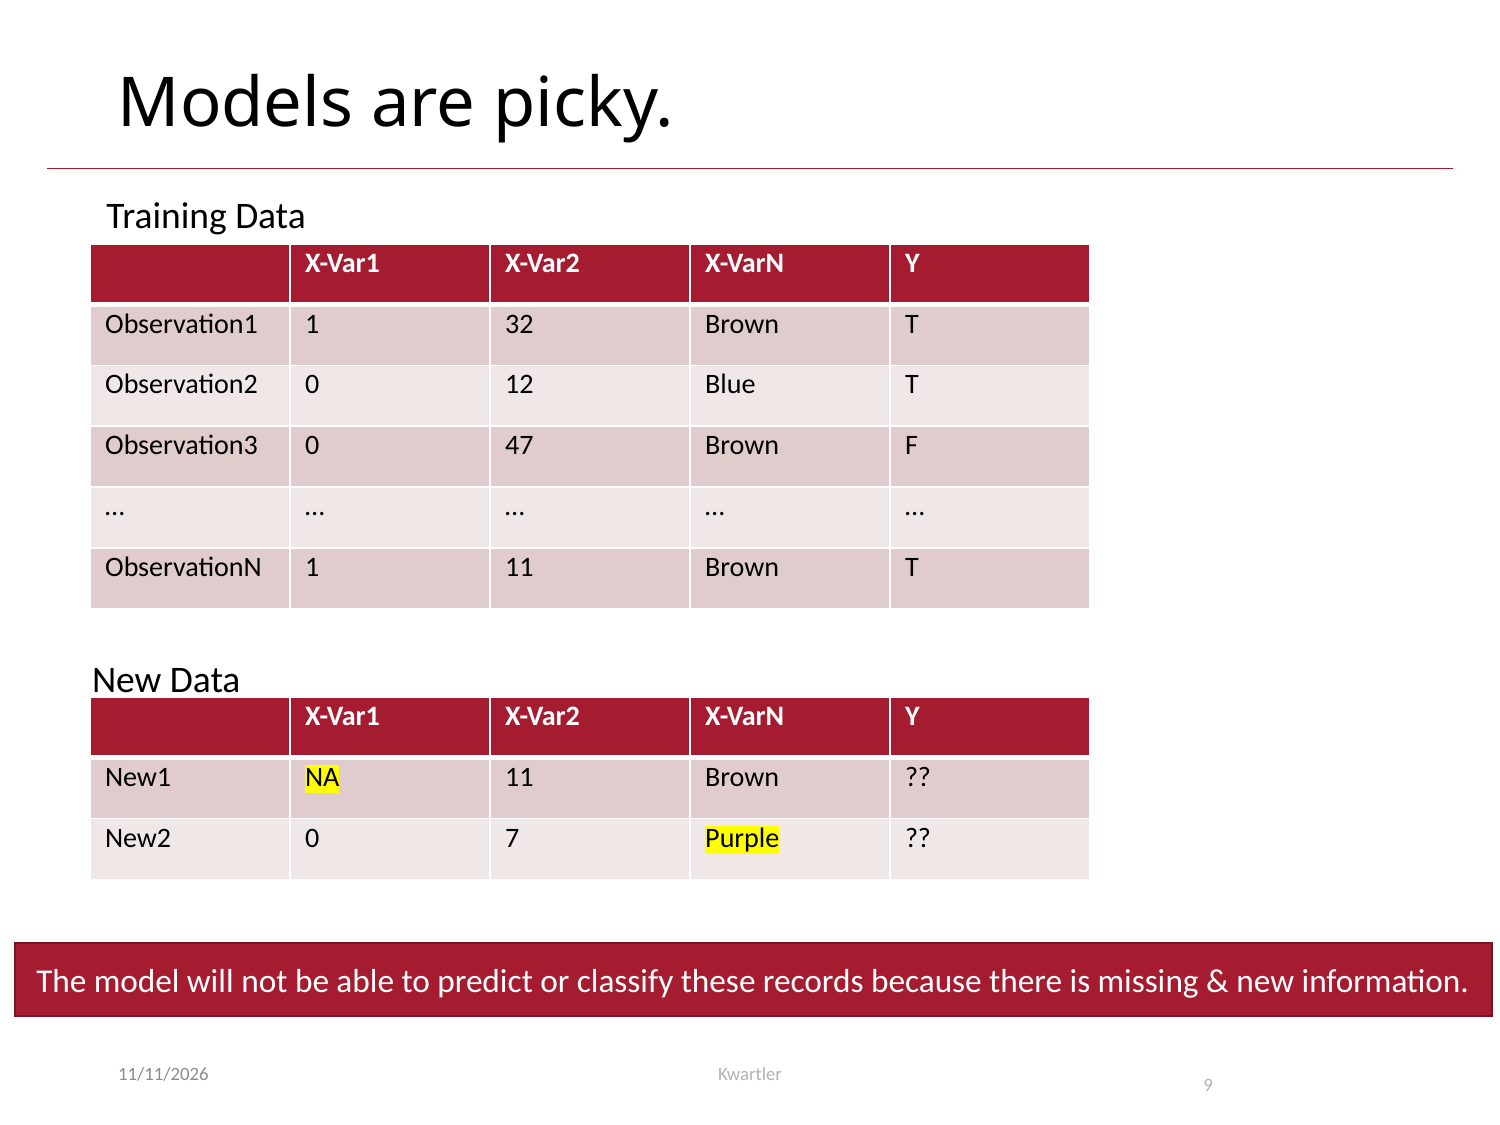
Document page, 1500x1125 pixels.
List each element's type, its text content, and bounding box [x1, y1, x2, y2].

table_cell New1 [91, 760, 289, 818]
table_header [91, 698, 289, 755]
text_box The model will not be able to predict or classify these records because there is missing & new information. [14, 942, 1493, 1017]
table_cell F [891, 427, 1089, 486]
table_cell Observation3 [91, 427, 289, 486]
table_cell Purple [691, 819, 889, 879]
table_header X-Var1 [291, 698, 489, 755]
table_cell Brown [691, 760, 889, 818]
table_cell 32 [491, 307, 689, 365]
table_cell Observation1 [91, 307, 289, 365]
table_cell 0 [291, 366, 489, 425]
table_cell 11 [491, 760, 689, 818]
table_cell 1 [291, 307, 489, 365]
table_header X-Var1 [291, 245, 489, 302]
table_cell NA [291, 760, 489, 818]
table_cell 12 [491, 366, 689, 425]
table_cell … [91, 488, 289, 547]
table_cell Blue [691, 366, 889, 425]
table_cell 0 [291, 819, 489, 879]
table_header X-VarN [691, 245, 889, 302]
table_cell New2 [91, 819, 289, 879]
table_cell Brown [691, 427, 889, 486]
table_cell T [891, 549, 1089, 608]
table_cell 0 [291, 427, 489, 486]
table_cell T [891, 366, 1089, 425]
table_header Y [891, 698, 1089, 755]
text_box New Data [77, 647, 256, 708]
table_cell 11 [491, 549, 689, 608]
title Models are picky. [103, 59, 1397, 157]
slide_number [103, 1042, 441, 1103]
table_cell … [491, 488, 689, 547]
table_cell ?? [891, 819, 1089, 879]
table_header X-Var2 [491, 245, 689, 302]
table_cell … [891, 488, 1089, 547]
table_header X-VarN [691, 698, 889, 755]
text_box Training Data [91, 183, 321, 243]
slide_number 9 [1188, 1042, 1330, 1103]
table_cell T [891, 307, 1089, 365]
table_header X-Var2 [491, 698, 689, 755]
table_cell ObservationN [91, 549, 289, 608]
footer Kwartler [496, 1042, 1004, 1103]
table_cell 7 [491, 819, 689, 879]
table_cell Brown [691, 307, 889, 365]
table_cell … [291, 488, 489, 547]
table_cell 1 [291, 549, 489, 608]
table_cell Brown [691, 549, 889, 608]
table_header Y [891, 245, 1089, 302]
table_cell 47 [491, 427, 689, 486]
table_cell Observation2 [91, 366, 289, 425]
table_header [91, 245, 289, 302]
table_cell ?? [891, 760, 1089, 818]
table_cell … [691, 488, 889, 547]
